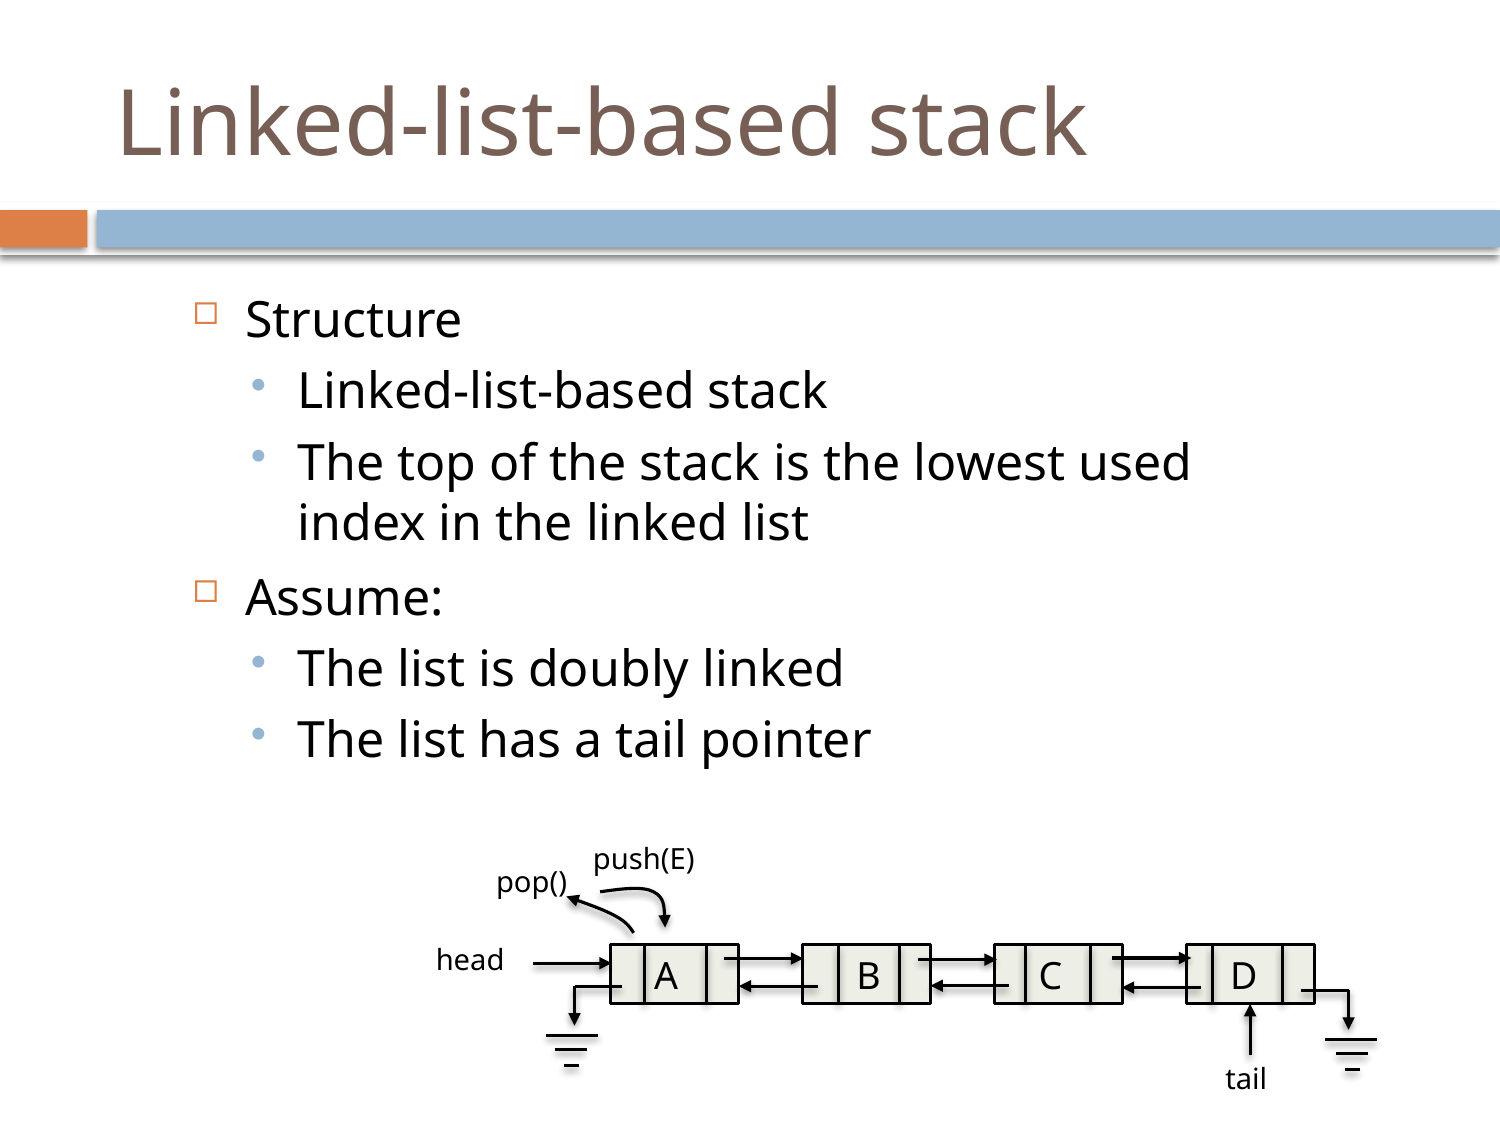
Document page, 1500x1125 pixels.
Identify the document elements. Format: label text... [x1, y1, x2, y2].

text_box pop() [481, 855, 583, 906]
list Structure Linked-list-based stack The top of the stack is the lowest used index in the linked list Assume: The list is doubly linked The list has a tail pointer [177, 280, 1345, 785]
text_box tail [1210, 1080, 1283, 1104]
text_box [566, 894, 635, 932]
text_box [423, 933, 1378, 1071]
text_box [599, 886, 671, 928]
title Linked-list-based stack [100, 37, 1438, 200]
text_box push(E) [578, 832, 710, 883]
